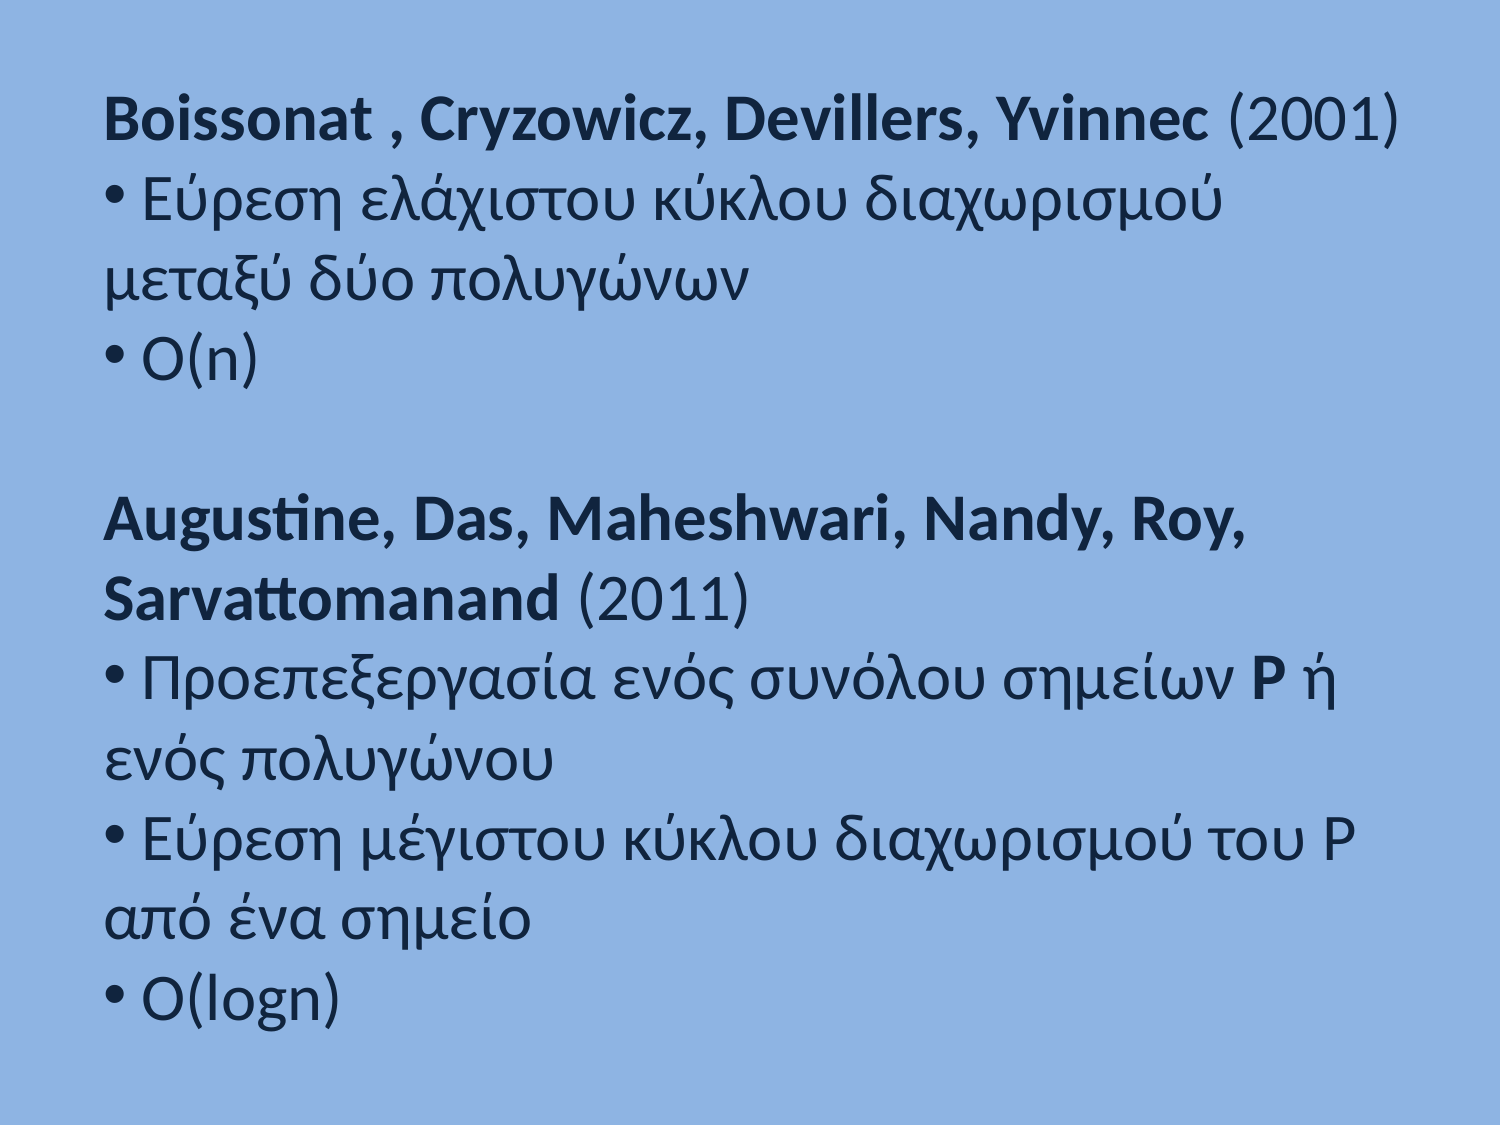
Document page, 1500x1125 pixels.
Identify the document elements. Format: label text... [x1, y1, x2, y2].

text_box Boissonat , Cryzowicz, Devillers, Yvinnec (2001) Εύρεση ελάχιστου κύκλου διαχωρισμού μεταξύ δύο πολυγώνων O(n) Augustine, Das, Maheshwari, Nandy, Roy, Sarvattomanand (2011) Προεπεξεργασία ενός συνόλου σημείων P ή ενός πολυγώνου Εύρεση μέγιστου κύκλου διαχωρισμού του P από ένα σημείο O(logn) [88, 66, 1442, 1125]
